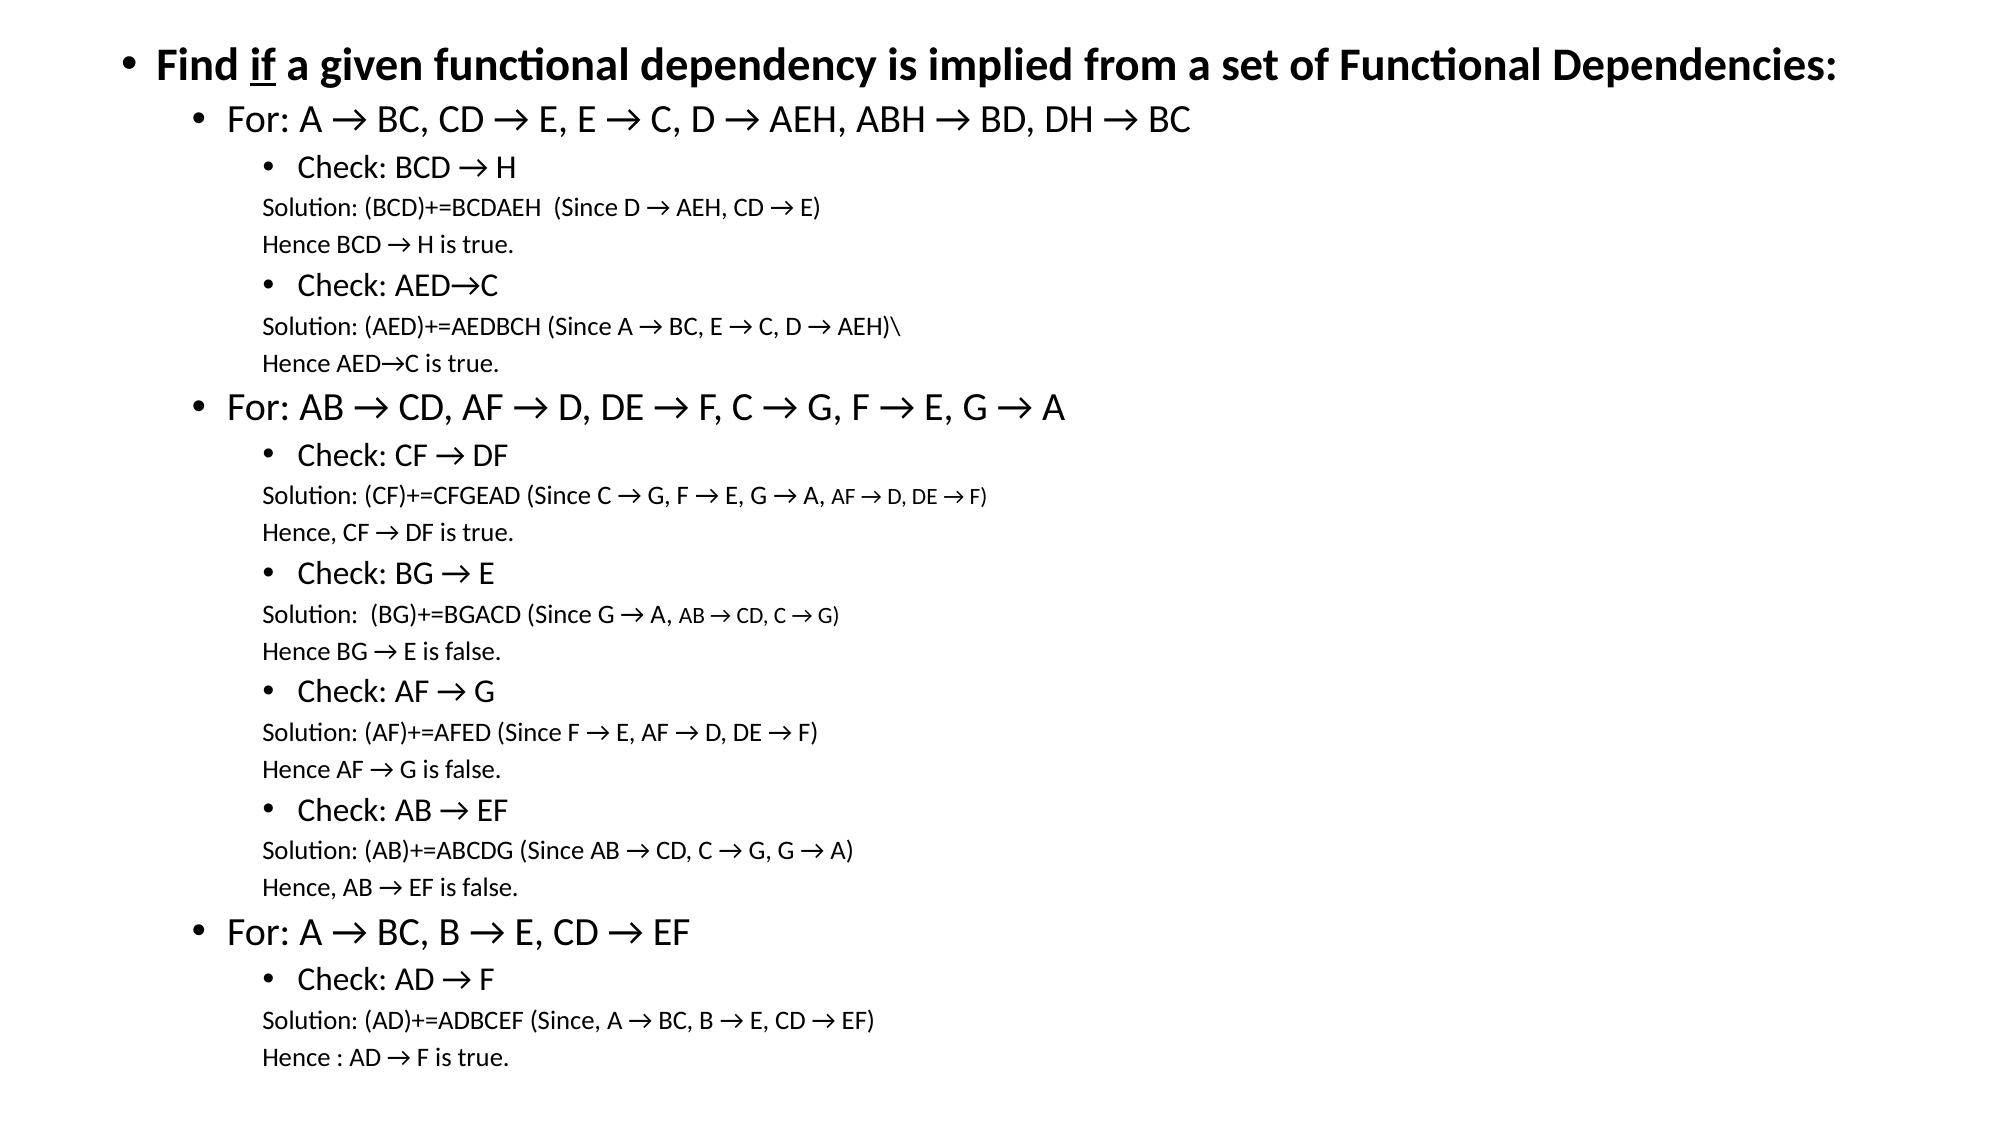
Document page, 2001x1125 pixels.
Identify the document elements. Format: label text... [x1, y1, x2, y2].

text_box Find if a given functional dependency is implied from a set of Functional Dependencies: For: A → BC, CD → E, E → C, D → AEH, ABH → BD, DH → BC Check: BCD → H Solution: (BCD)+=BCDAEH (Since D → AEH, CD → E) Hence BCD → H is true. Check: AED→C Solution: (AED)+=AEDBCH (Since A → BC, E → C, D → AEH)\ Hence AED→C is true. For: AB → CD, AF → D, DE → F, C → G, F → E, G → A Check: CF → DF Solution: (CF)+=CFGEAD (Since C → G, F → E, G → A, AF → D, DE → F) Hence, CF → DF is true. Check: BG → E Solution: (BG)+=BGACD (Since G → A, AB → CD, C → G) Hence BG → E is false. Check: AF → G Solution: (AF)+=AFED (Since F → E, AF → D, DE → F) Hence AF → G is false. Check: AB → EF Solution: (AB)+=ABCDG (Since AB → CD, C → G, G → A) Hence, AB → EF is false. For: A → BC, B → E, CD → EF Check: AD → F Solution: (AD)+=ADBCEF (Since, A → BC, B → E, CD → EF) Hence : AD → F is true. [106, 32, 1863, 1102]
